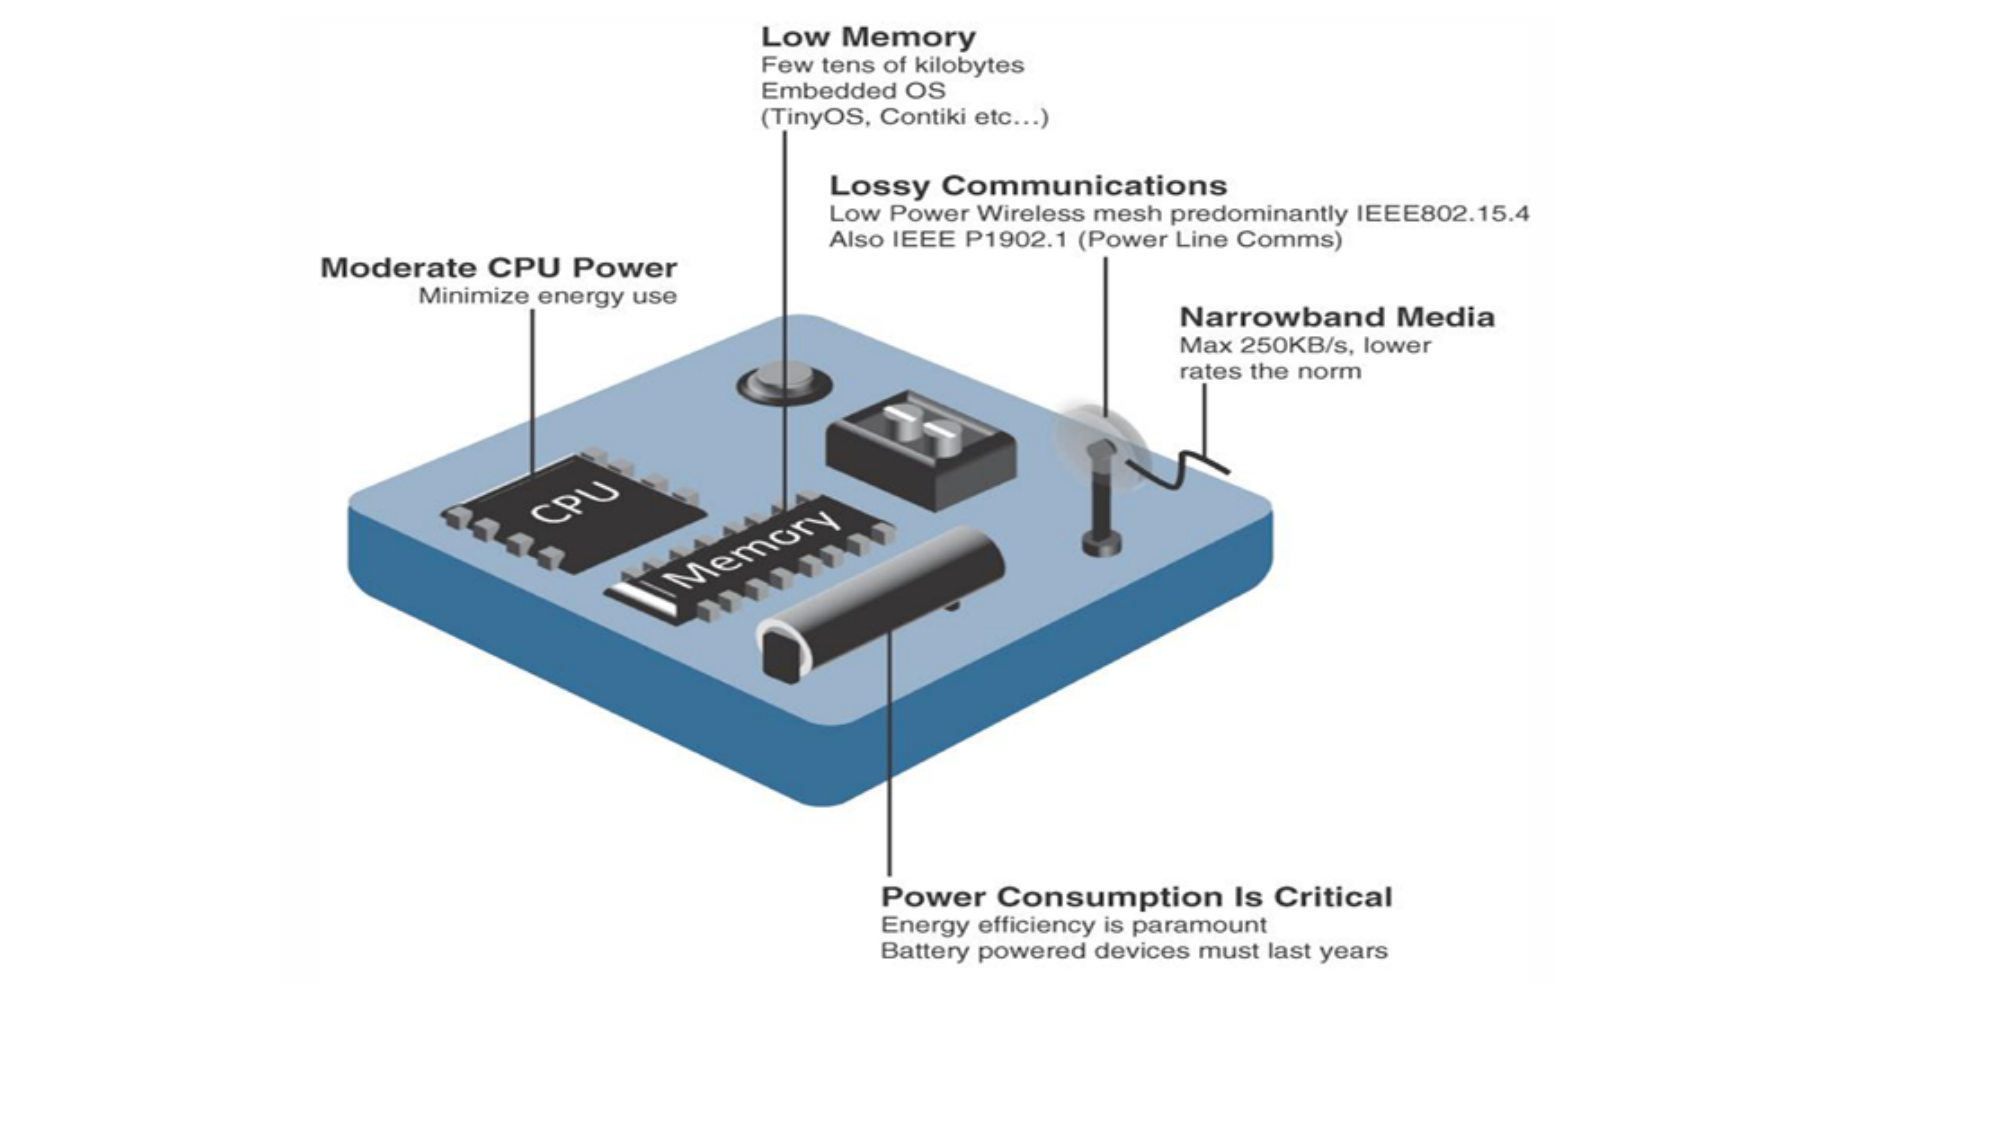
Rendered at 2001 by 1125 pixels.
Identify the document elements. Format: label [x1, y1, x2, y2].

picture [281, 15, 1554, 984]
